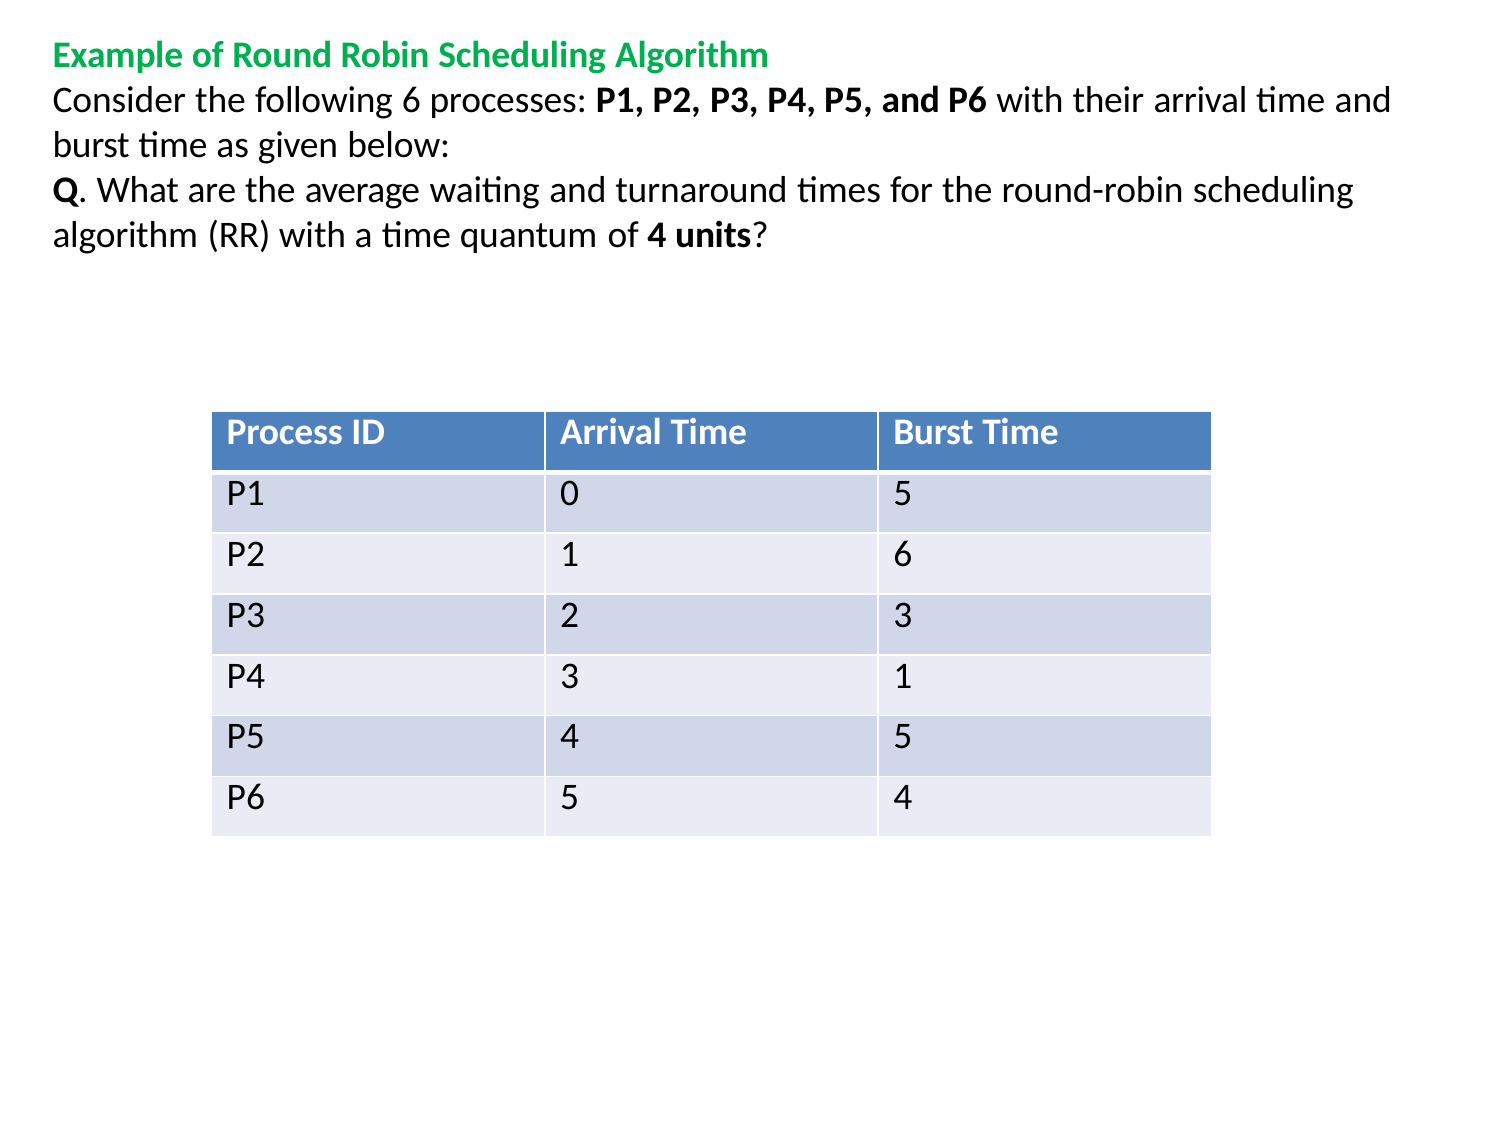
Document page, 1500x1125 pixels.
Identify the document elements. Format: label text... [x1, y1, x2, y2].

table_cell P5 [212, 716, 544, 776]
table_cell 1 [546, 534, 877, 593]
table_header Arrival Time [546, 412, 877, 470]
table_cell 0 [546, 475, 877, 532]
table_header Process ID [212, 412, 544, 470]
table_cell 6 [879, 534, 1211, 593]
table_cell 4 [546, 716, 877, 776]
text_box Example of Round Robin Scheduling Algorithm Consider the following 6 processes: P1, P2, P3, P4, P5, and P6 with their arrival time and burst time as given below: Q. What are the average waiting and turnaround times for the round-robin scheduling algorithm (RR) with a time quantum of 4 units? [50, 27, 1401, 255]
table_cell 1 [879, 656, 1211, 715]
table_cell P4 [212, 656, 544, 715]
table_cell P6 [212, 777, 544, 836]
table_cell P2 [212, 534, 544, 593]
table_header Burst Time [879, 412, 1211, 470]
table_cell 3 [546, 656, 877, 715]
table_cell P1 [212, 475, 544, 532]
table_cell 4 [879, 777, 1211, 836]
table_cell 5 [546, 777, 877, 836]
table_cell P3 [212, 595, 544, 654]
table_cell 5 [879, 716, 1211, 776]
table_cell 3 [879, 595, 1211, 654]
table_cell 2 [546, 595, 877, 654]
table_cell 5 [879, 475, 1211, 532]
